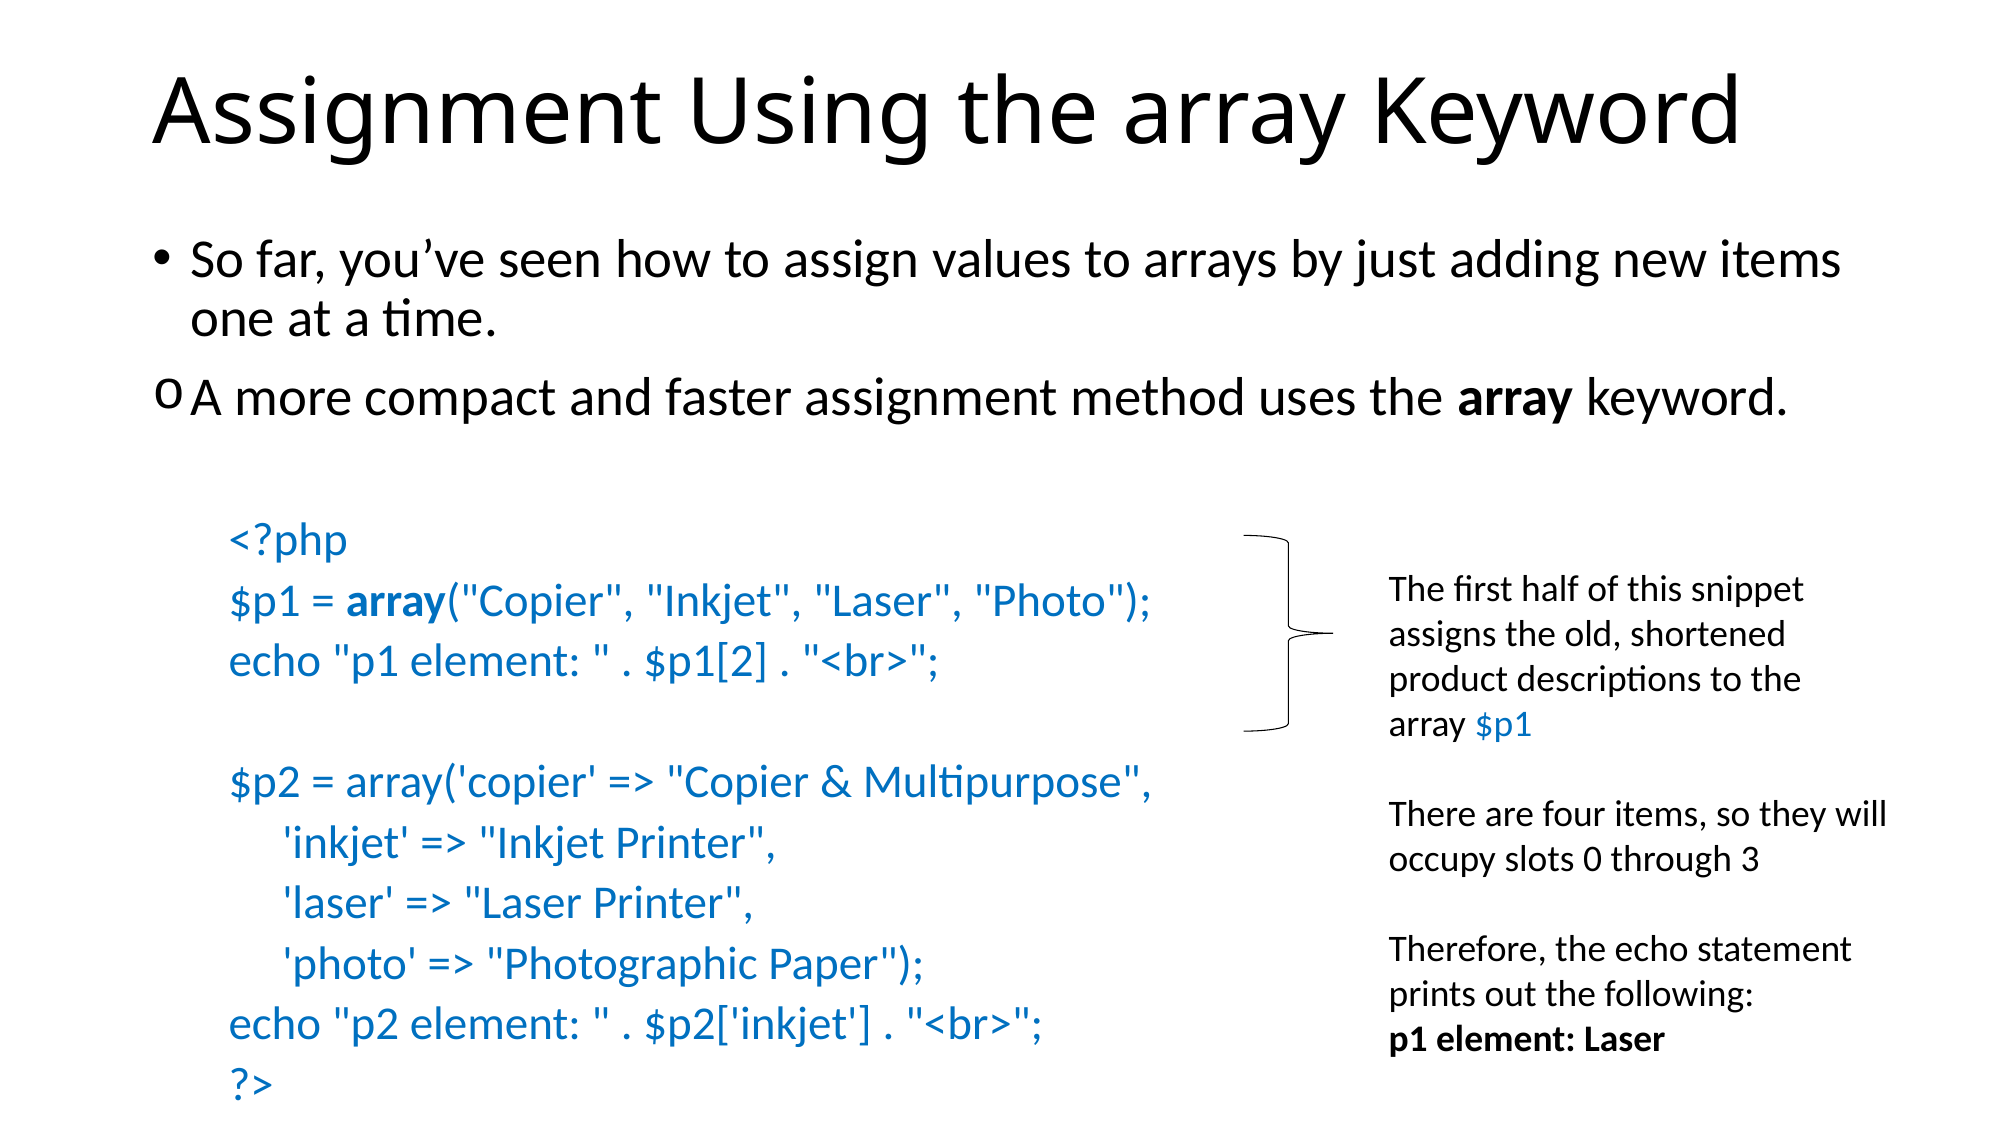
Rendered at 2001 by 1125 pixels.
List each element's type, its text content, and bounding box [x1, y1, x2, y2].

text_box [1243, 534, 1334, 732]
title Assignment Using the array Keyword [137, 5, 1863, 222]
text_box The first half of this snippet assigns the old, shortened product descriptions to the array $p1 There are four items, so they will occupy slots 0 through 3 Therefore, the echo statement prints out the following: p1 element: Laser [1373, 556, 1924, 1067]
list So far, you’ve seen how to assign values to arrays by just adding new items one at a time. A more compact and faster assignment method uses the array keyword. <?php $p1 = array("Copier", "Inkjet", "Laser", "Photo"); echo "p1 element: " . $p1[2] . "<br>"; $p2 = array('copier' => "Copier & Multipurpose", 'inkjet' => "Inkjet Printer", 'laser' => "Laser Printer", 'photo' => "Photographic Paper"); echo "p2 element: " . $p2['inkjet'] . "<br>"; ?> [137, 222, 1863, 1125]
